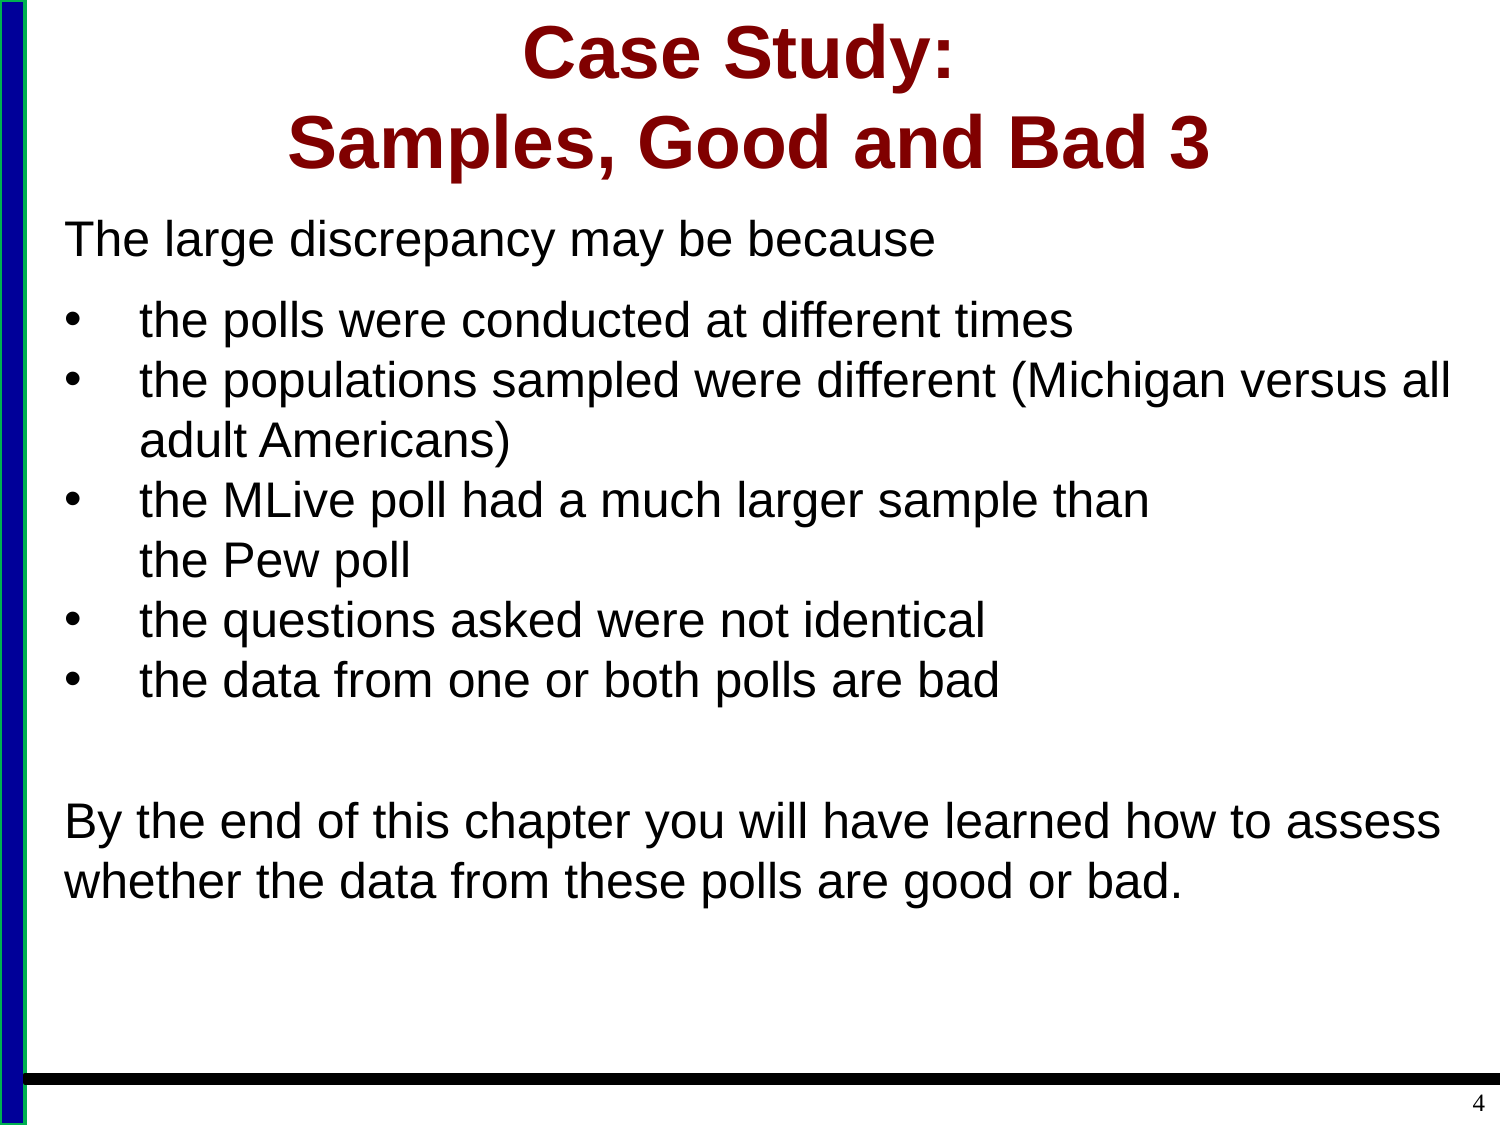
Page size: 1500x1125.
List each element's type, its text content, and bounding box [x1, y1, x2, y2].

title Case Study: Samples, Good and Bad 3 [75, 45, 1425, 190]
text_box The large discrepancy may be because the polls were conducted at different times the populations sampled were different (Michigan versus all adult Americans) the MLive poll had a much larger sample than the Pew poll the questions asked were not identical the data from one or both polls are bad By the end of this chapter you will have learned how to assess whether the data from these polls are good or bad. [49, 190, 1487, 916]
